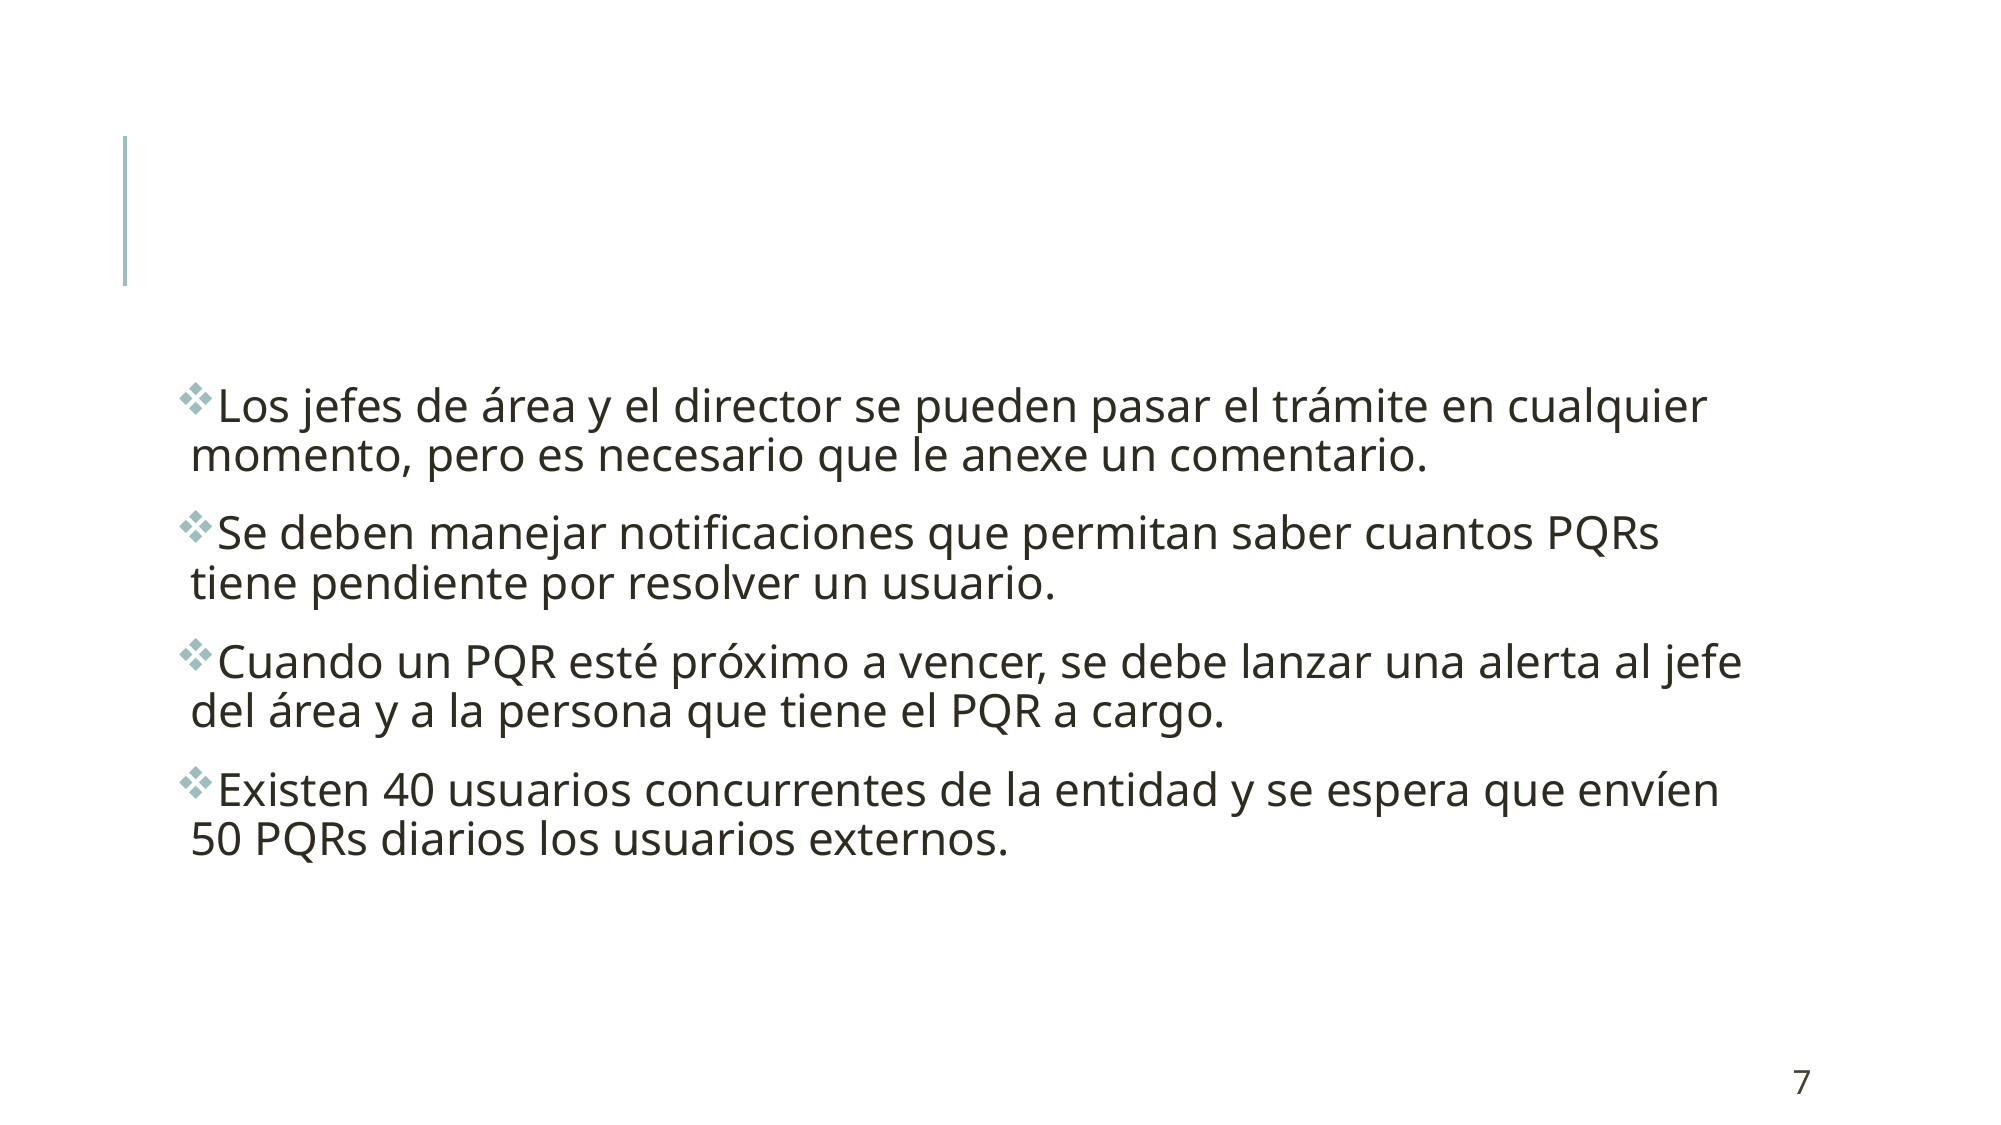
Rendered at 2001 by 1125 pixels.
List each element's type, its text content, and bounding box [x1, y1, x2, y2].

slide_number 7 [1777, 1061, 1938, 1107]
list Los jefes de área y el director se pueden pasar el trámite en cualquier momento, pero es necesario que le anexe un comentario. Se deben manejar notificaciones que permitan saber cuantos PQRs tiene pendiente por resolver un usuario. Cuando un PQR esté próximo a vencer, se debe lanzar una alerta al jefe del área y a la persona que tiene el PQR a cargo. Existen 40 usuarios concurrentes de la entidad y se espera que envíen 50 PQRs diarios los usuarios externos. [168, 375, 1763, 1035]
